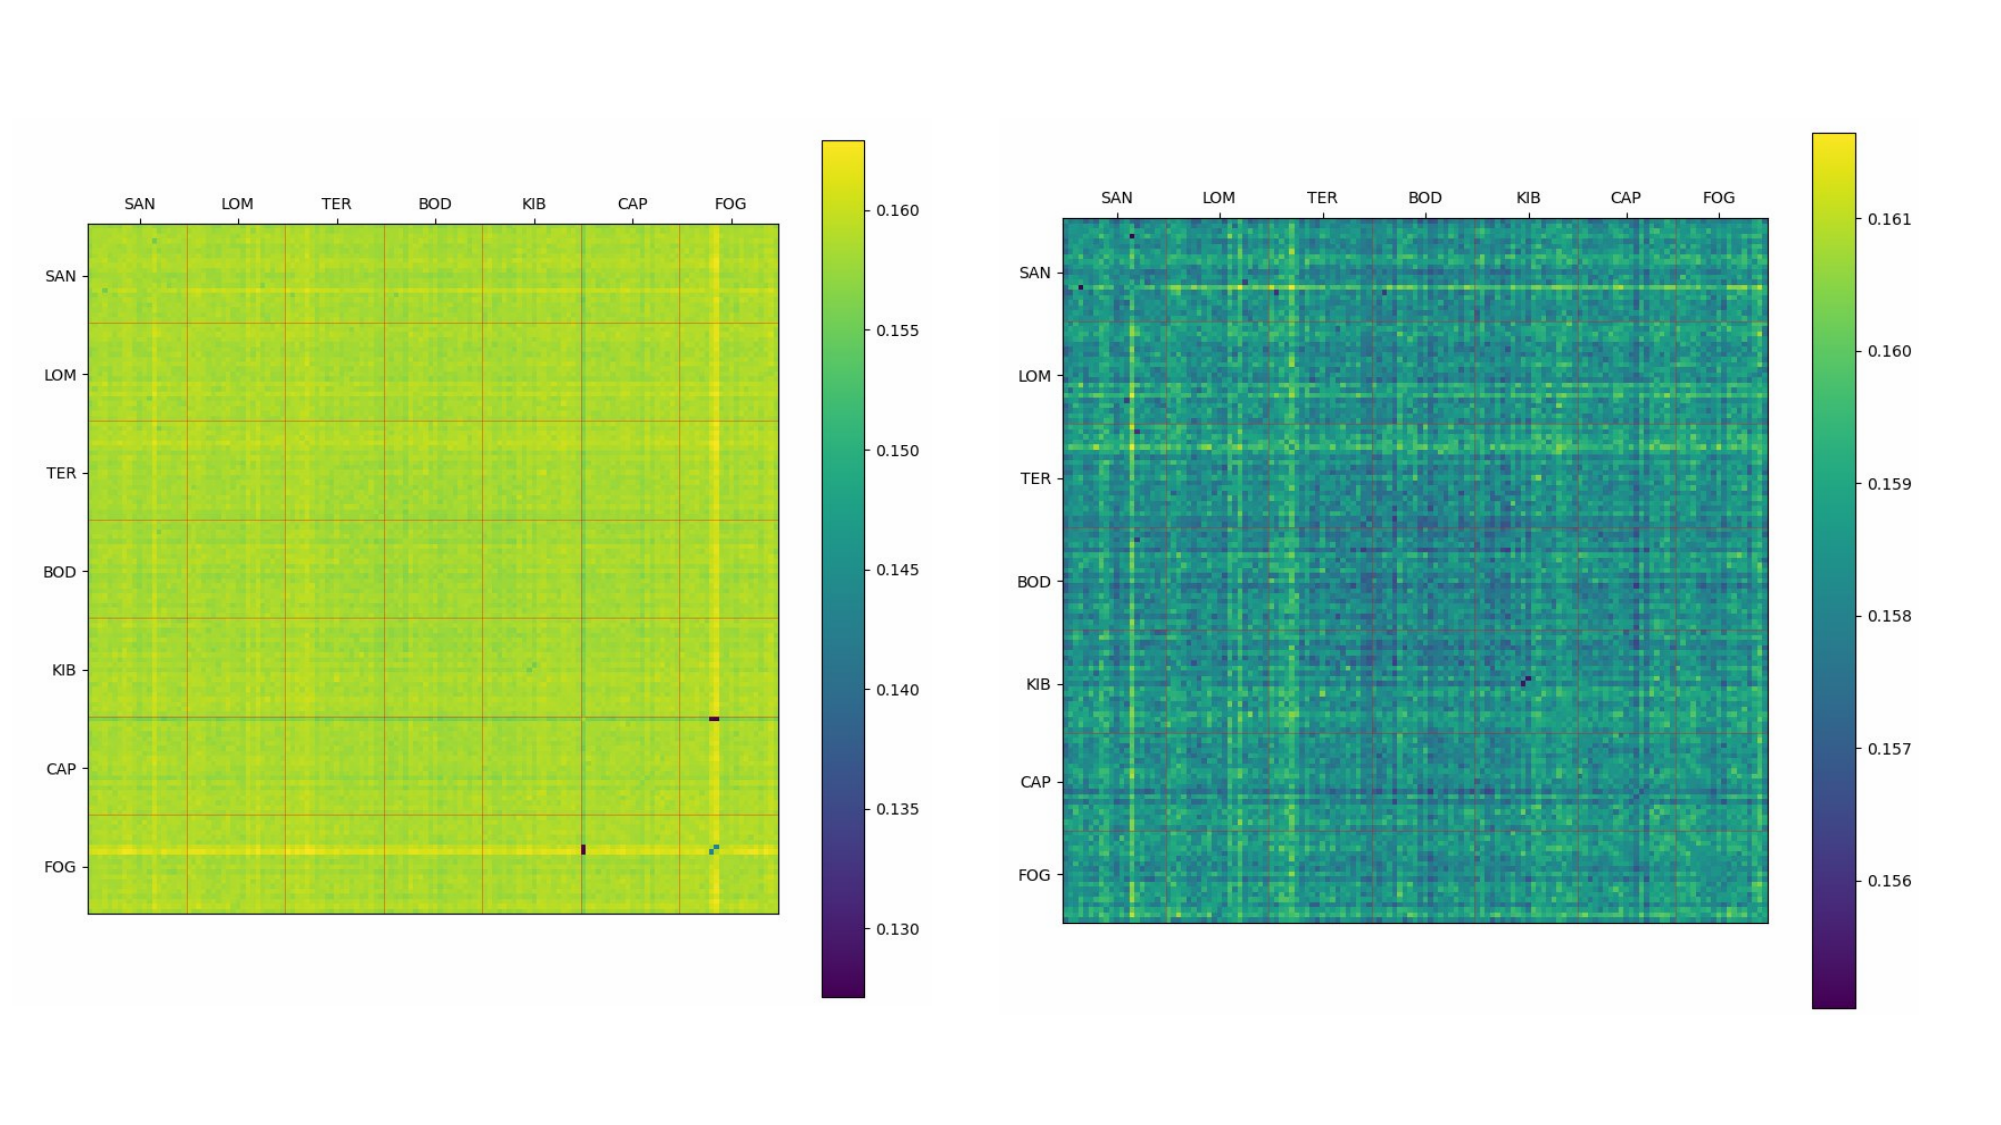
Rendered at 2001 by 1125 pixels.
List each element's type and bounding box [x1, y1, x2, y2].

picture [12, 118, 932, 1006]
picture [999, 118, 1919, 1015]
